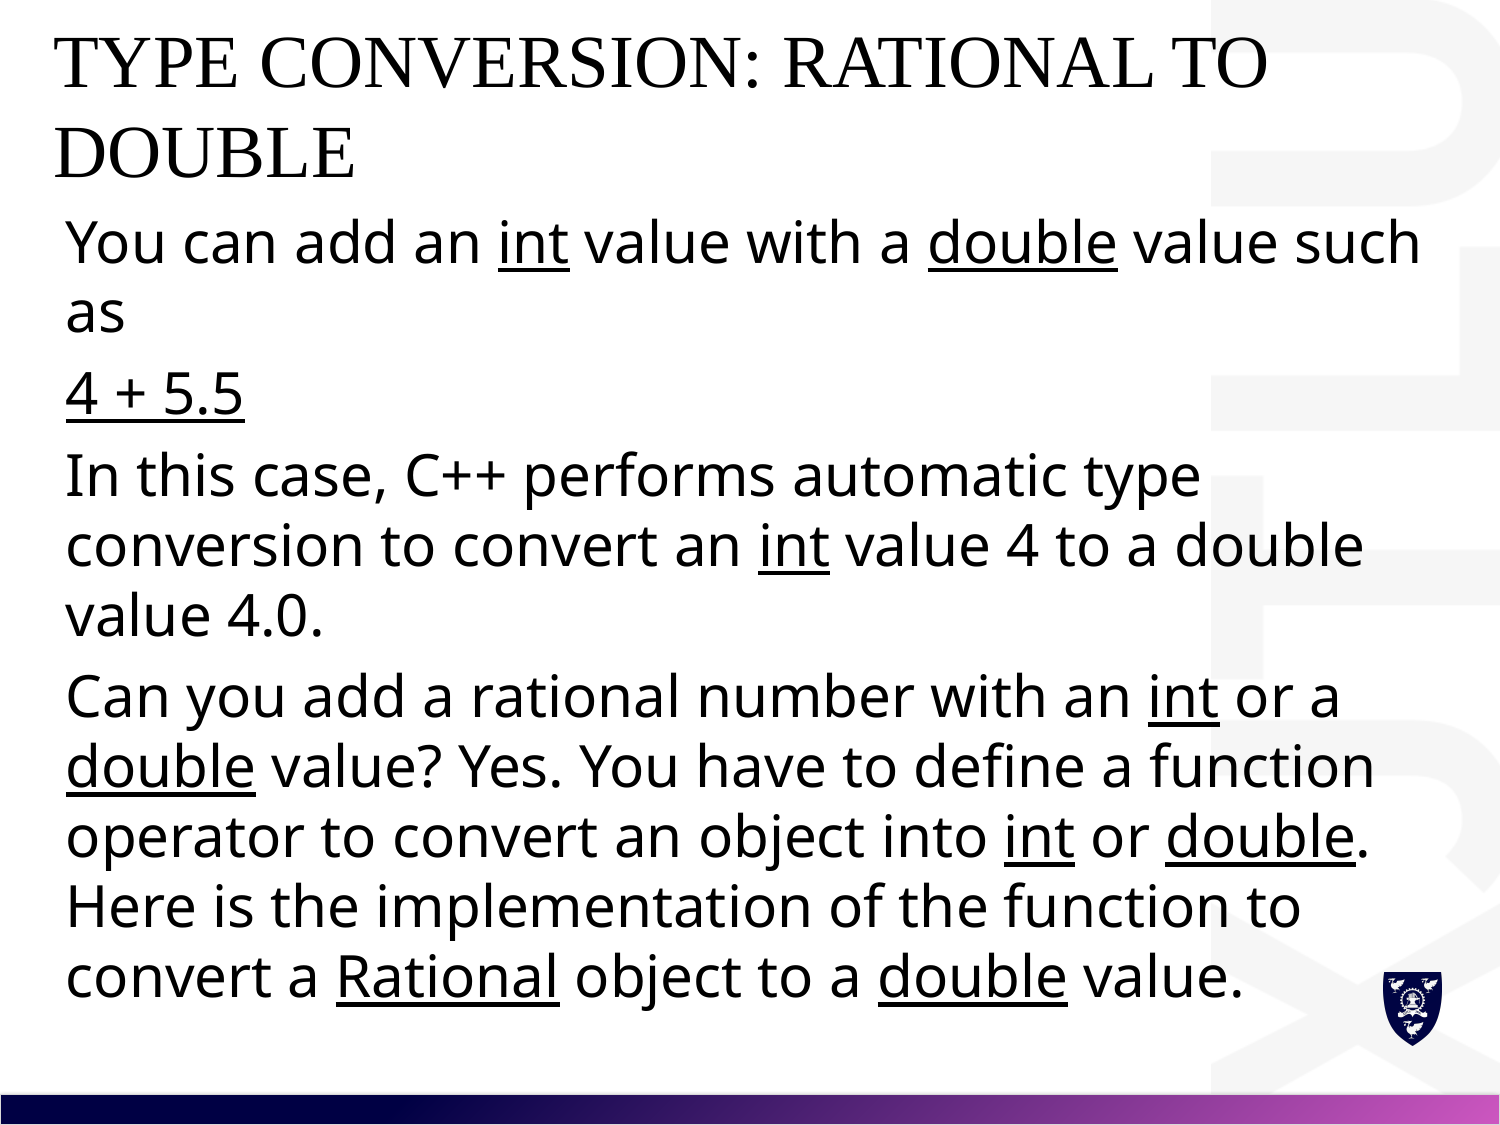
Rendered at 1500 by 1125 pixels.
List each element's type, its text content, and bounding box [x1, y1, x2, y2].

slide_number [1074, 1042, 1425, 1103]
picture [1383, 985, 1442, 1046]
list You can add an int value with a double value such as 4 + 5.5 In this case, C++ performs automatic type conversion to convert an int value 4 to a double value 4.0. Can you add a rational number with an int or a double value? Yes. You have to define a function operator to convert an object into int or double. Here is the implementation of the function to convert a Rational object to a double value. [50, 197, 1443, 985]
title Type Conversion: Rational to double [38, 45, 1450, 160]
